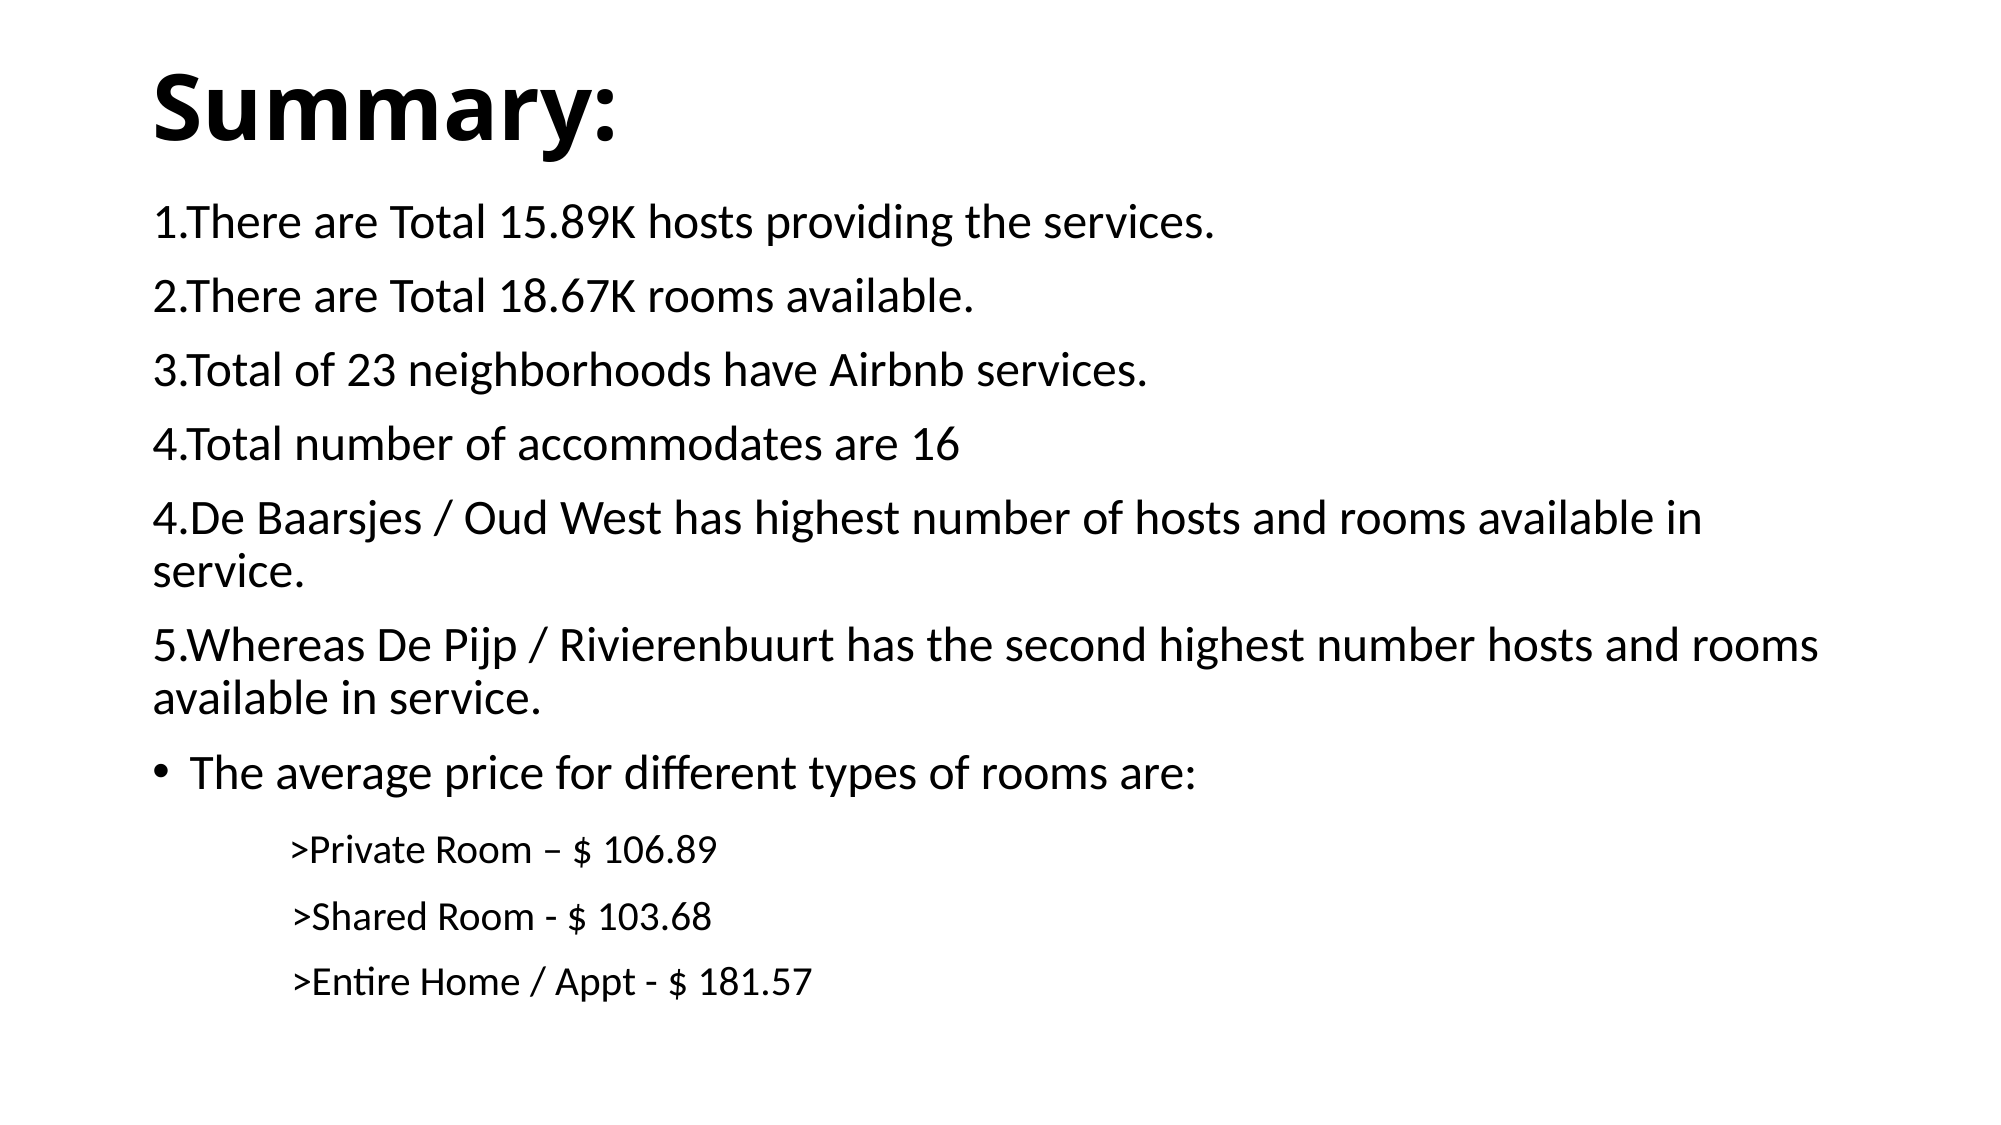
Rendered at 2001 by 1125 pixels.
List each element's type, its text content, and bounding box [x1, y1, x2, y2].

list 1.There are Total 15.89K hosts providing the services. 2.There are Total 18.67K rooms available. 3.Total of 23 neighborhoods have Airbnb services. 4.Total number of accommodates are 16 4.De Baarsjes / Oud West has highest number of hosts and rooms available in service. 5.Whereas De Pijp / Rivierenbuurt has the second highest number hosts and rooms available in service. The average price for different types of rooms are: >Private Room – $ 106.89 >Shared Room - $ 103.68 >Entire Home / Appt - $ 181.57 [137, 188, 1863, 1014]
title Summary: [137, 32, 1863, 188]
